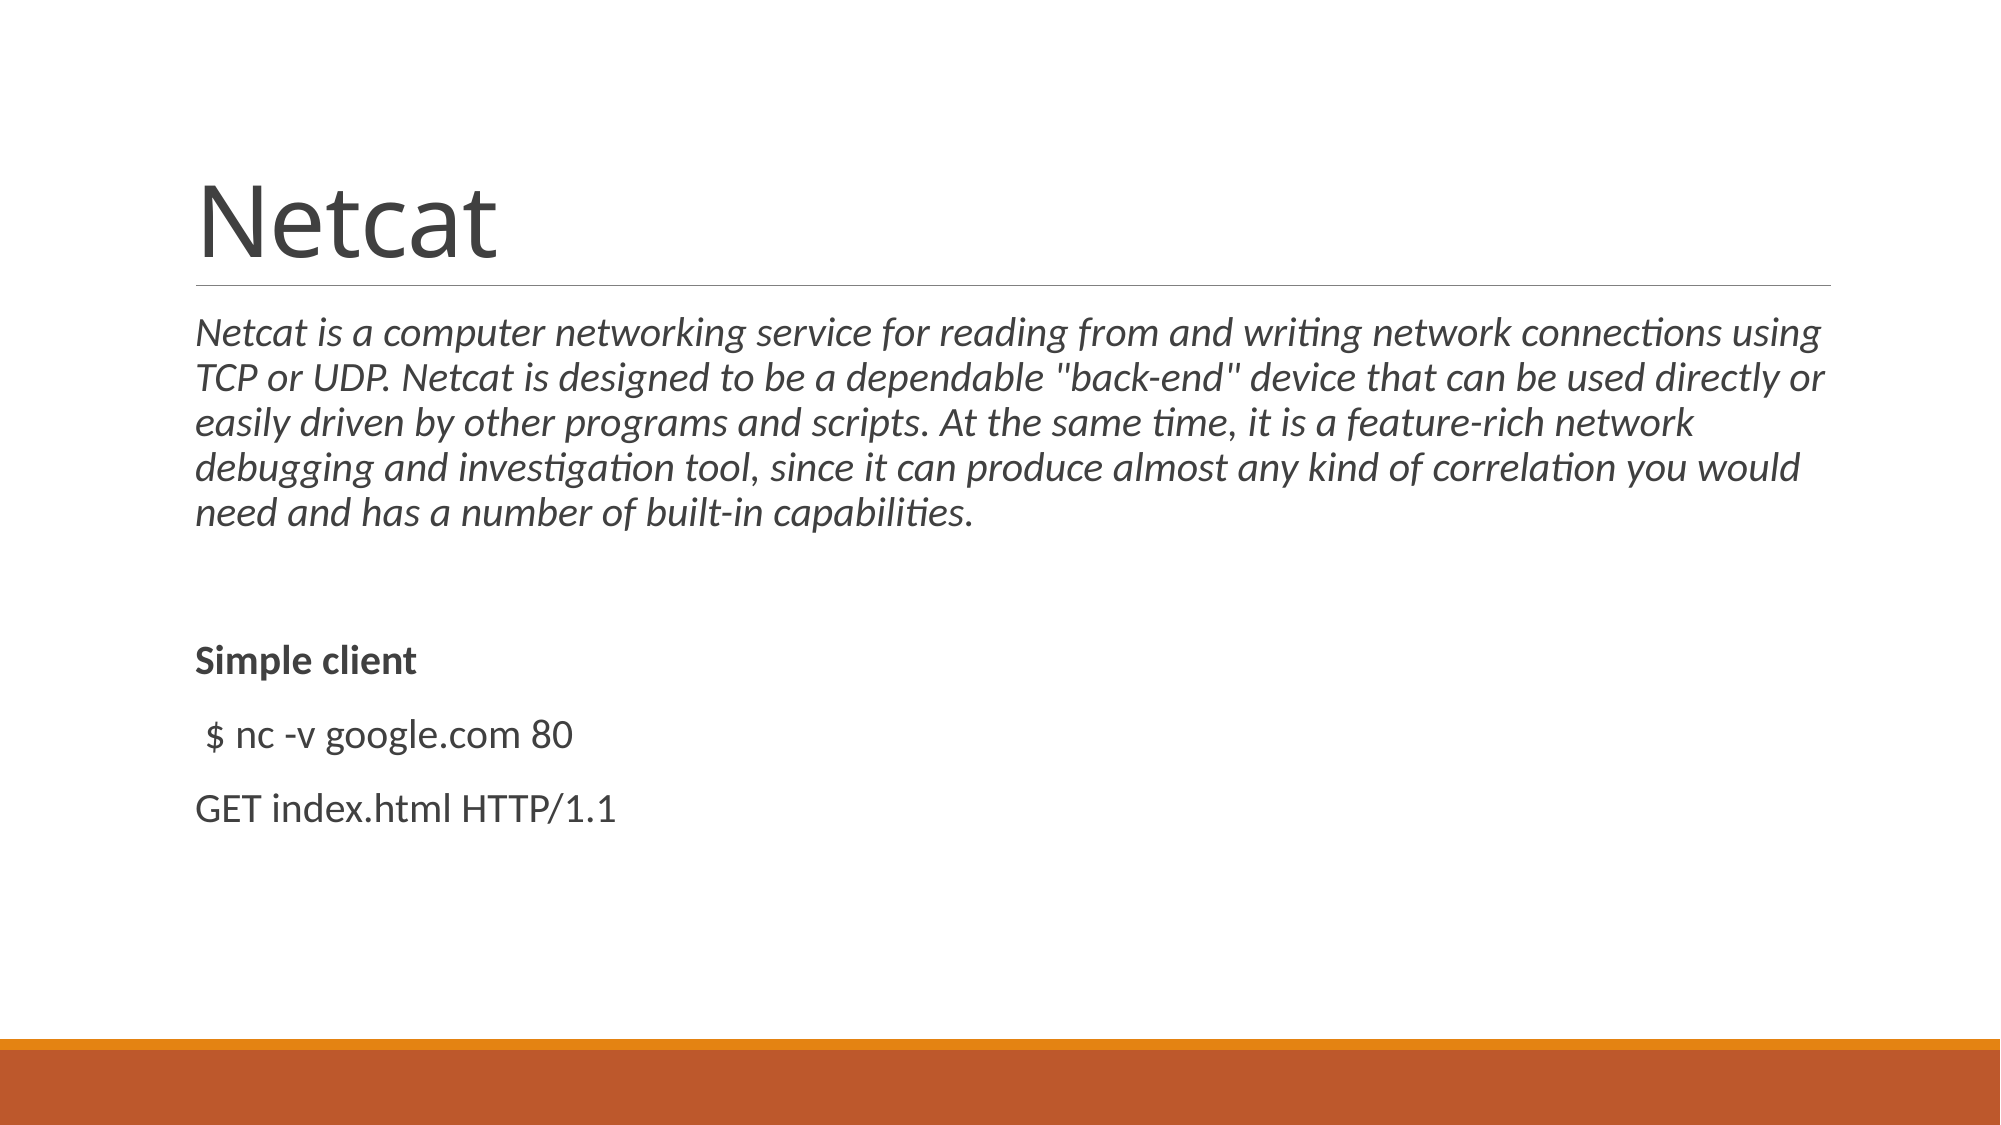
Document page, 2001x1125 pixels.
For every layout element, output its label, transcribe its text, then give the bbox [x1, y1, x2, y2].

list Netcat is a computer networking service for reading from and writing network connections using TCP or UDP. Netcat is designed to be a dependable "back-end" device that can be used directly or easily driven by other programs and scripts. At the same time, it is a feature-rich network debugging and investigation tool, since it can produce almost any kind of correlation you would need and has a number of built-in capabilities. Simple client $ nc -v google.com 80 GET index.html HTTP/1.1 [180, 302, 1830, 963]
title Netcat [180, 47, 1830, 285]
